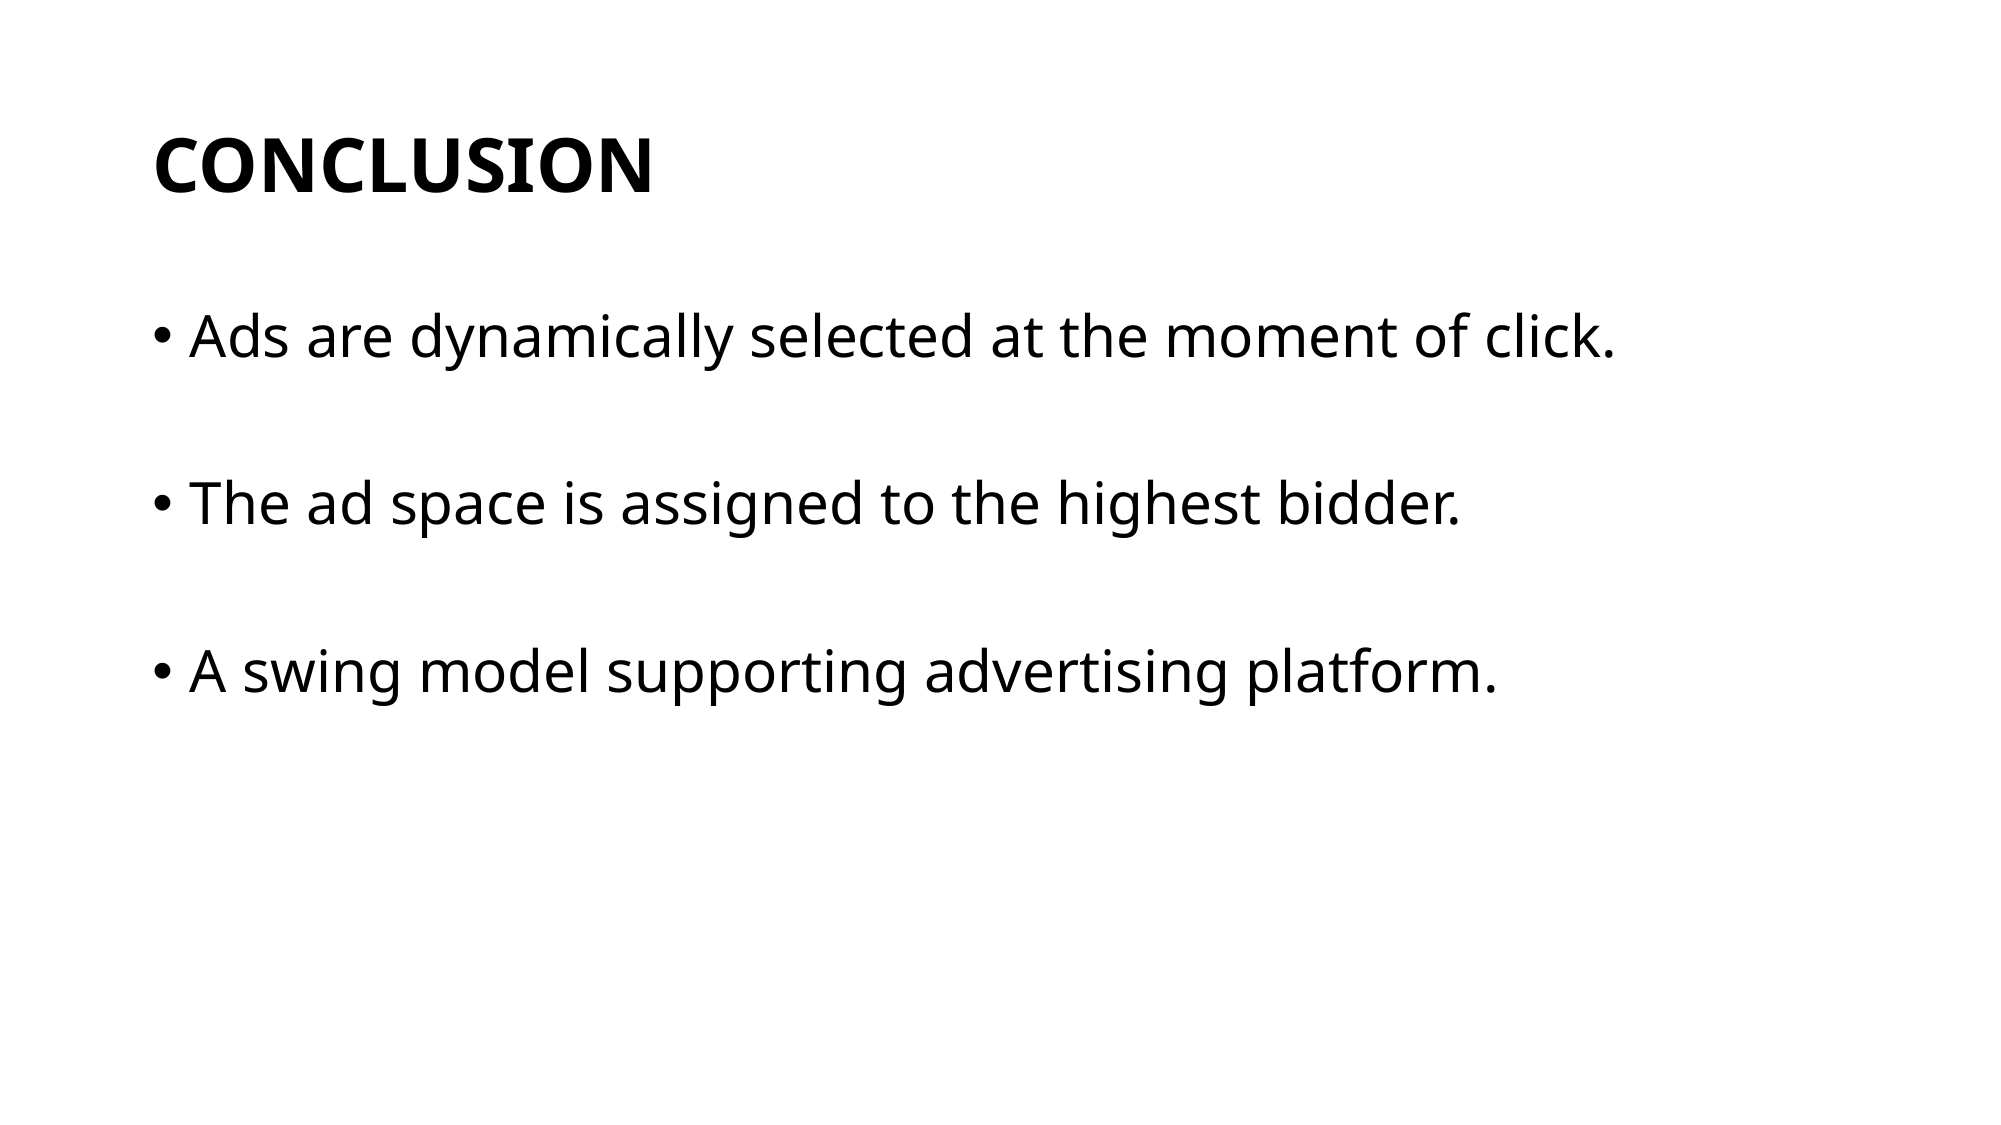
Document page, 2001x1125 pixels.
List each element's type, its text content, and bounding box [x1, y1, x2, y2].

list Ads are dynamically selected at the moment of click. The ad space is assigned to the highest bidder. A swing model supporting advertising platform. [137, 299, 1863, 1014]
title CONCLUSION [137, 59, 1863, 278]
